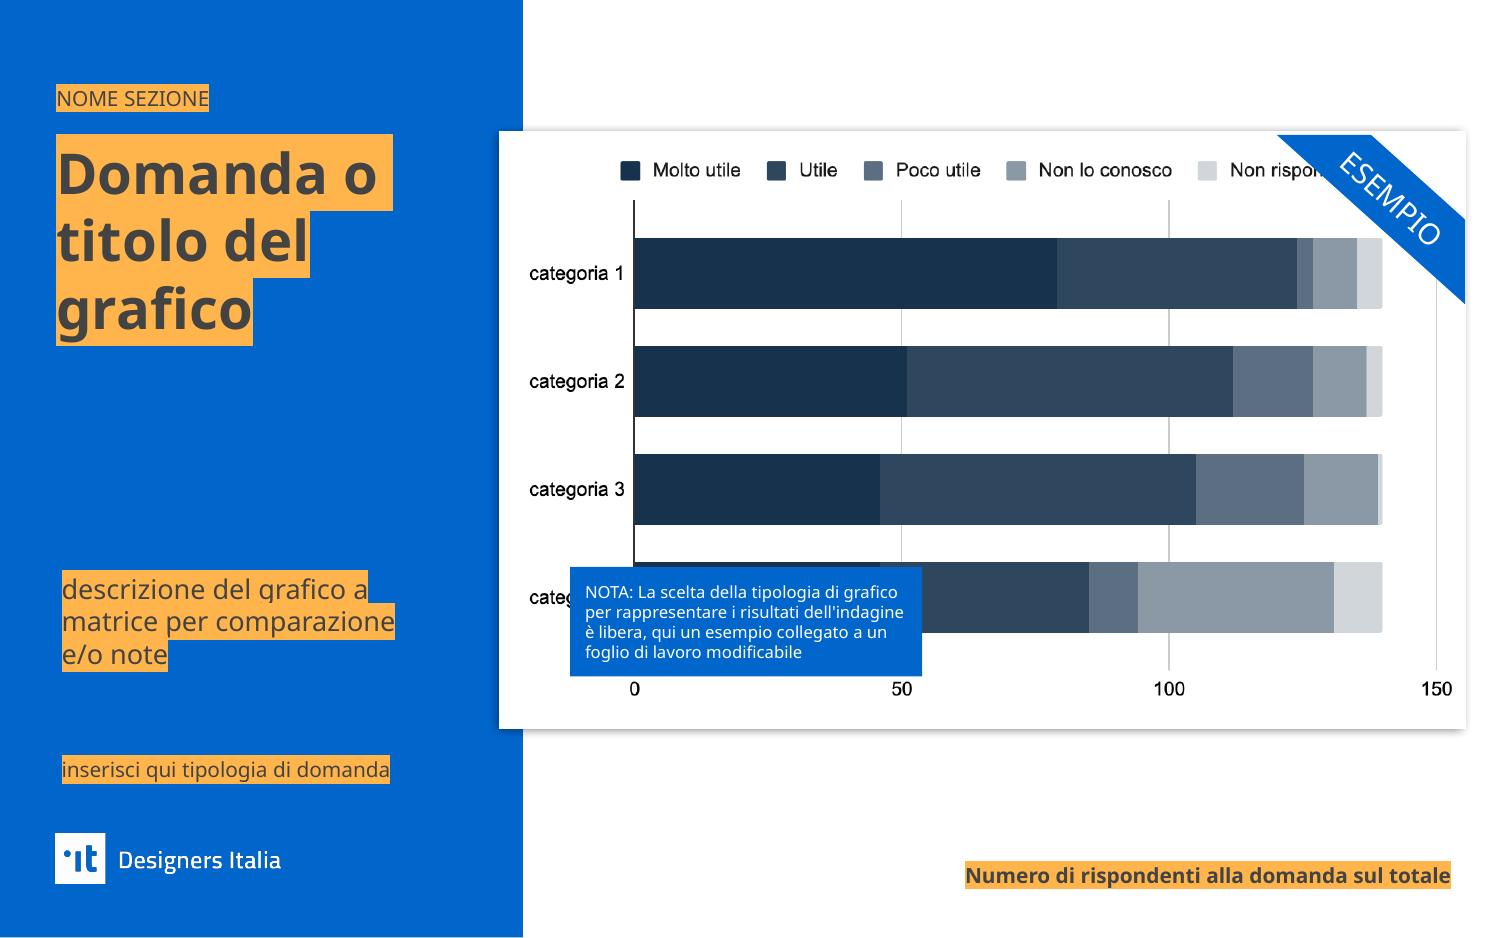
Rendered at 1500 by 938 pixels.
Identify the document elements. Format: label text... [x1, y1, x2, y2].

text_box descrizione del grafico a matrice per comparazione e/o note [46, 557, 458, 627]
text_box Domanda o titolo del grafico [41, 123, 489, 427]
text_box inserisci qui tipologia di domanda [46, 741, 458, 811]
picture [55, 833, 294, 884]
picture [498, 130, 1466, 729]
text_box [0, 0, 523, 938]
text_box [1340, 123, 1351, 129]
text_box Numero di rispondenti alla domanda sul totale [854, 847, 1466, 917]
text_box NOME SEZIONE [41, 72, 463, 124]
